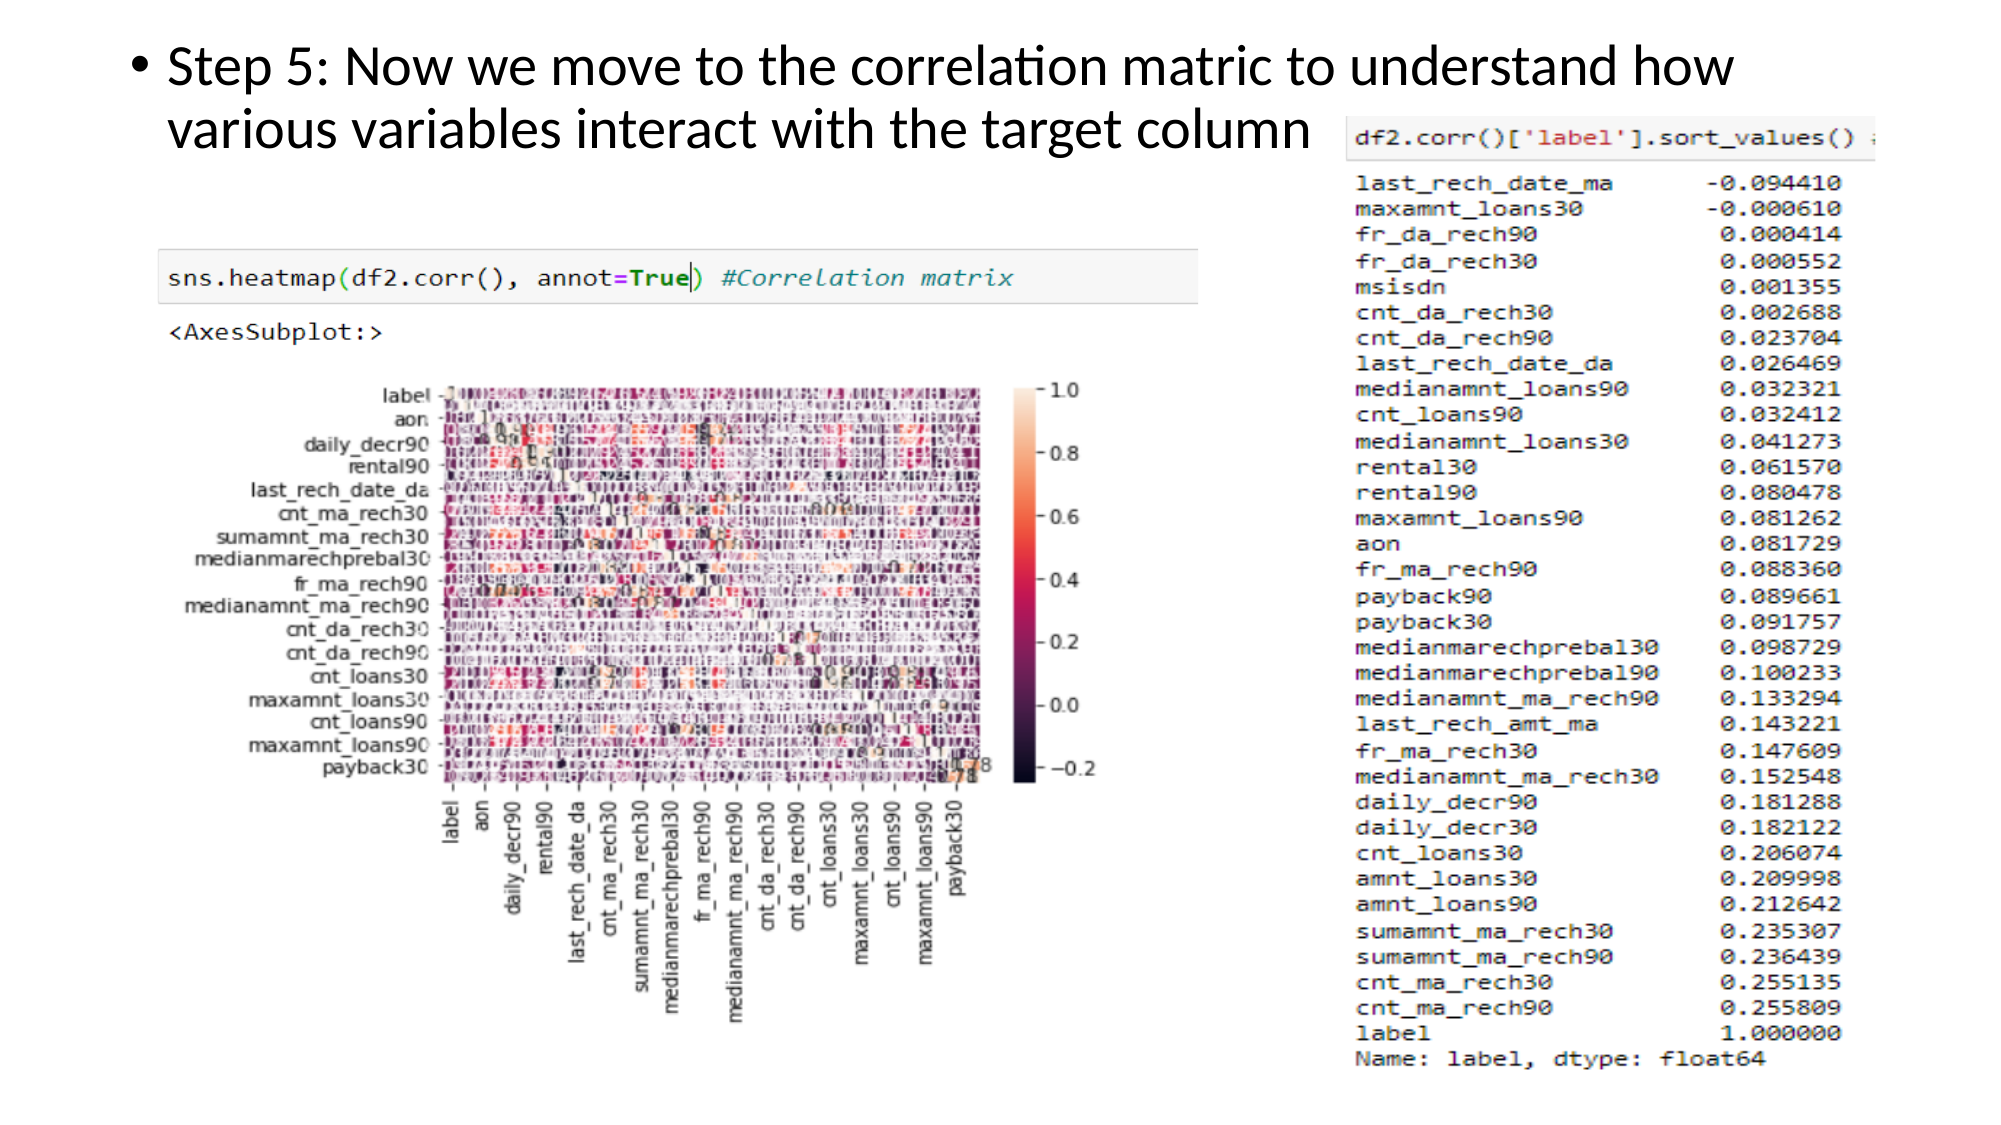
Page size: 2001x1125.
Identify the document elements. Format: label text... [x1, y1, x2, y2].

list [157, 245, 1199, 1041]
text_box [1345, 116, 1876, 1088]
text_box Step 5: Now we move to the correlation matric to understand how various variables interact with the target column [114, 27, 1837, 263]
